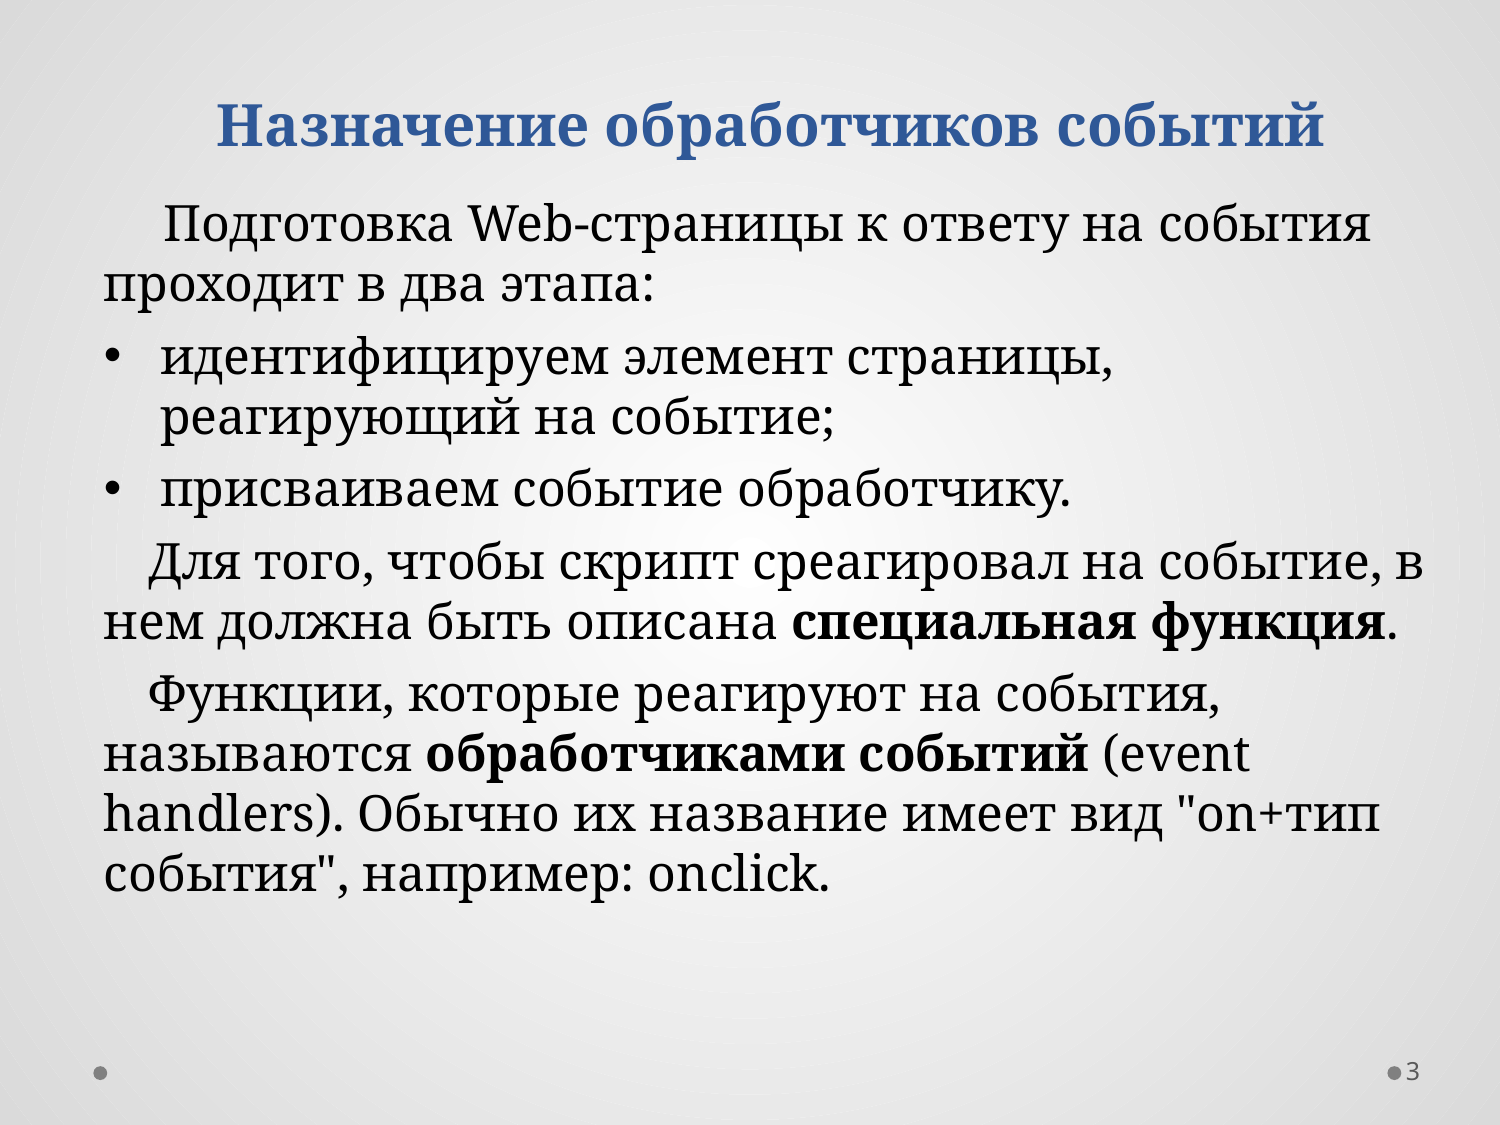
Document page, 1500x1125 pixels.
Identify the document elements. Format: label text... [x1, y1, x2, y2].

text_box Подготовка Web-страницы к ответу на события проходит в два этапа: идентифицируем элемент страницы, реагирующий на событие; присваиваем событие обработчику. Для того, чтобы скрипт среагировал на событие, в нем должна быть описана специальная функция. Функции, которые реагируют на события, называются обработчиками событий (event handlers). Обычно их название имеет вид "on+тип события", например: onclick. [89, 184, 1453, 910]
text_box Назначение обработчиков событий [118, 80, 1424, 166]
slide_number 3 [1401, 1042, 1494, 1103]
